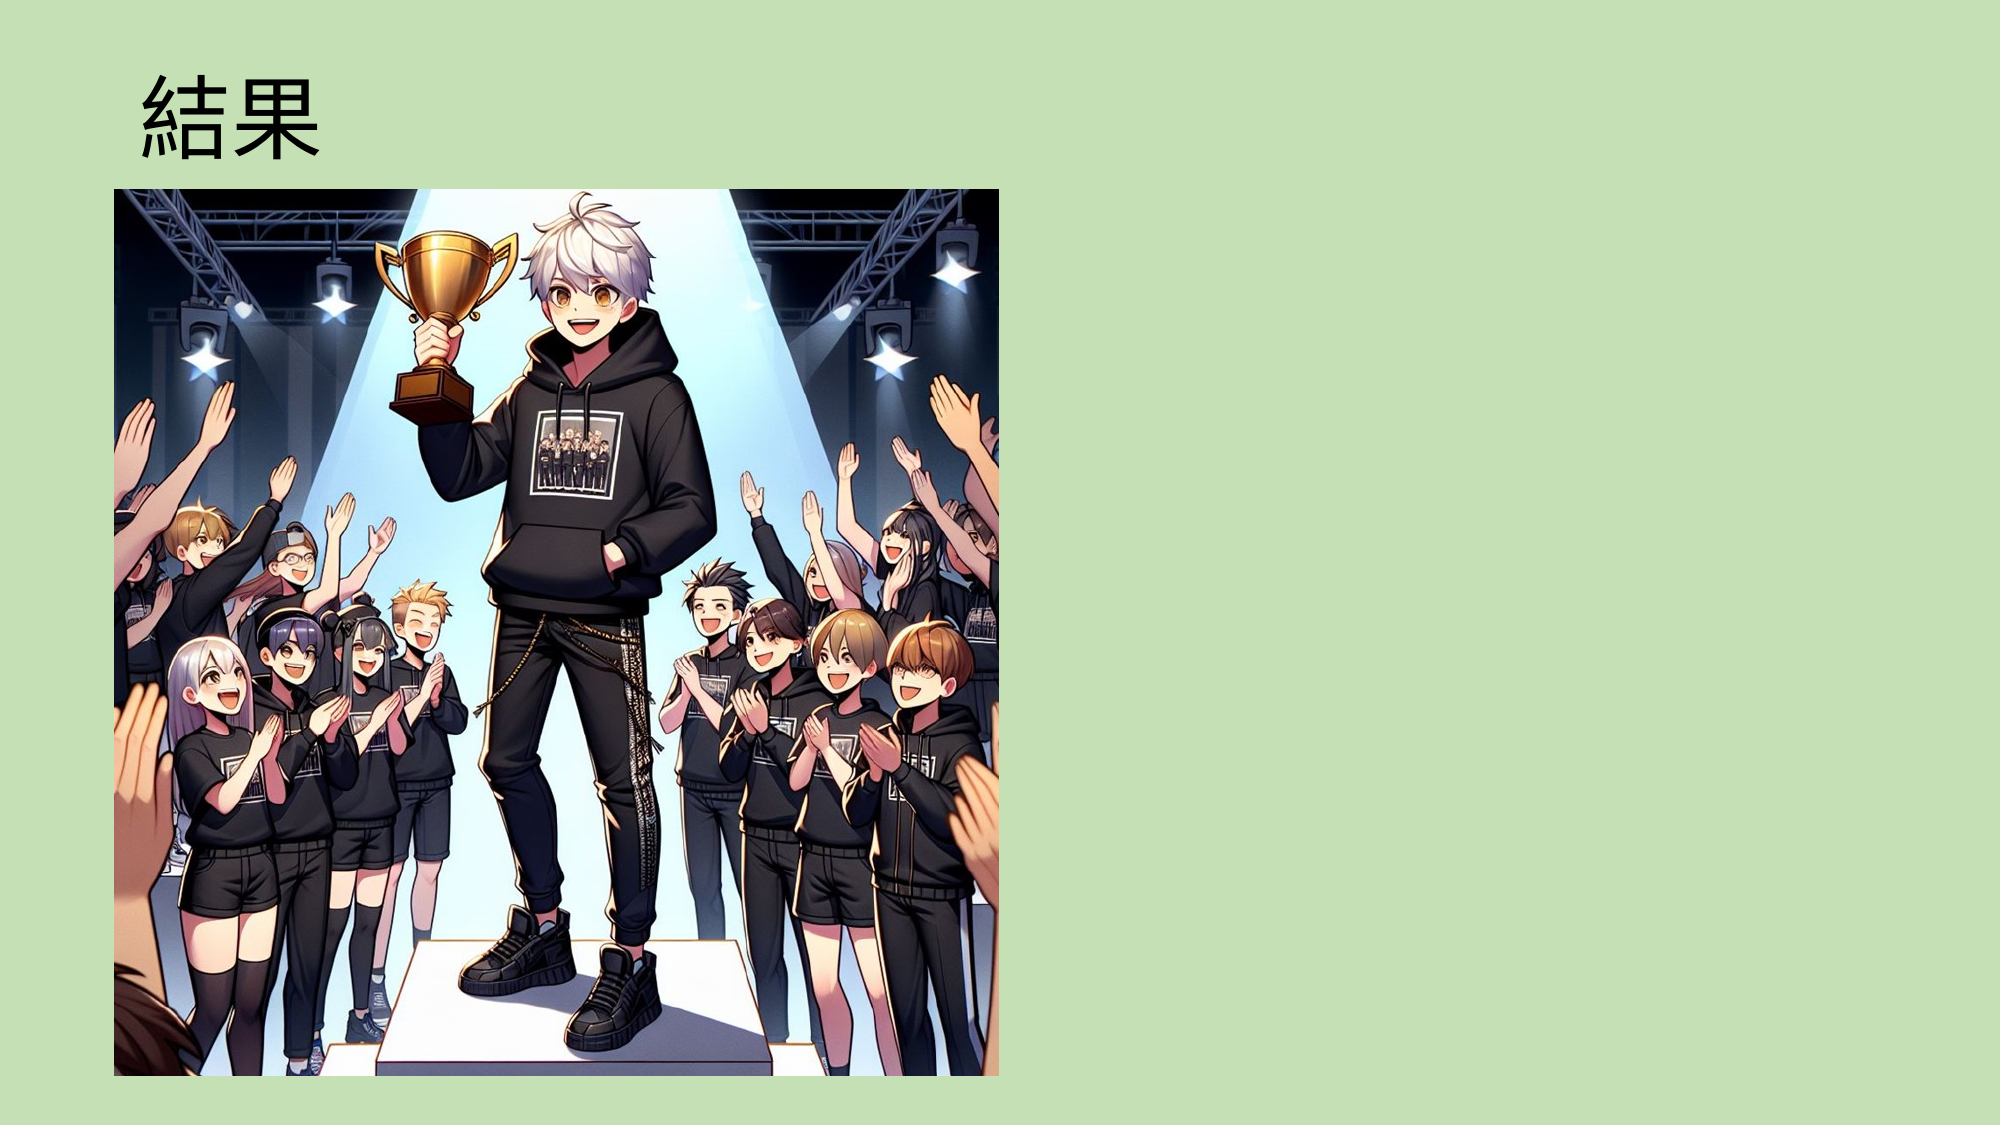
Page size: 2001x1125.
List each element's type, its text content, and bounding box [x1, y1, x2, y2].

picture [114, 189, 1886, 1076]
text_box 結果 [0, 0, 842, 245]
